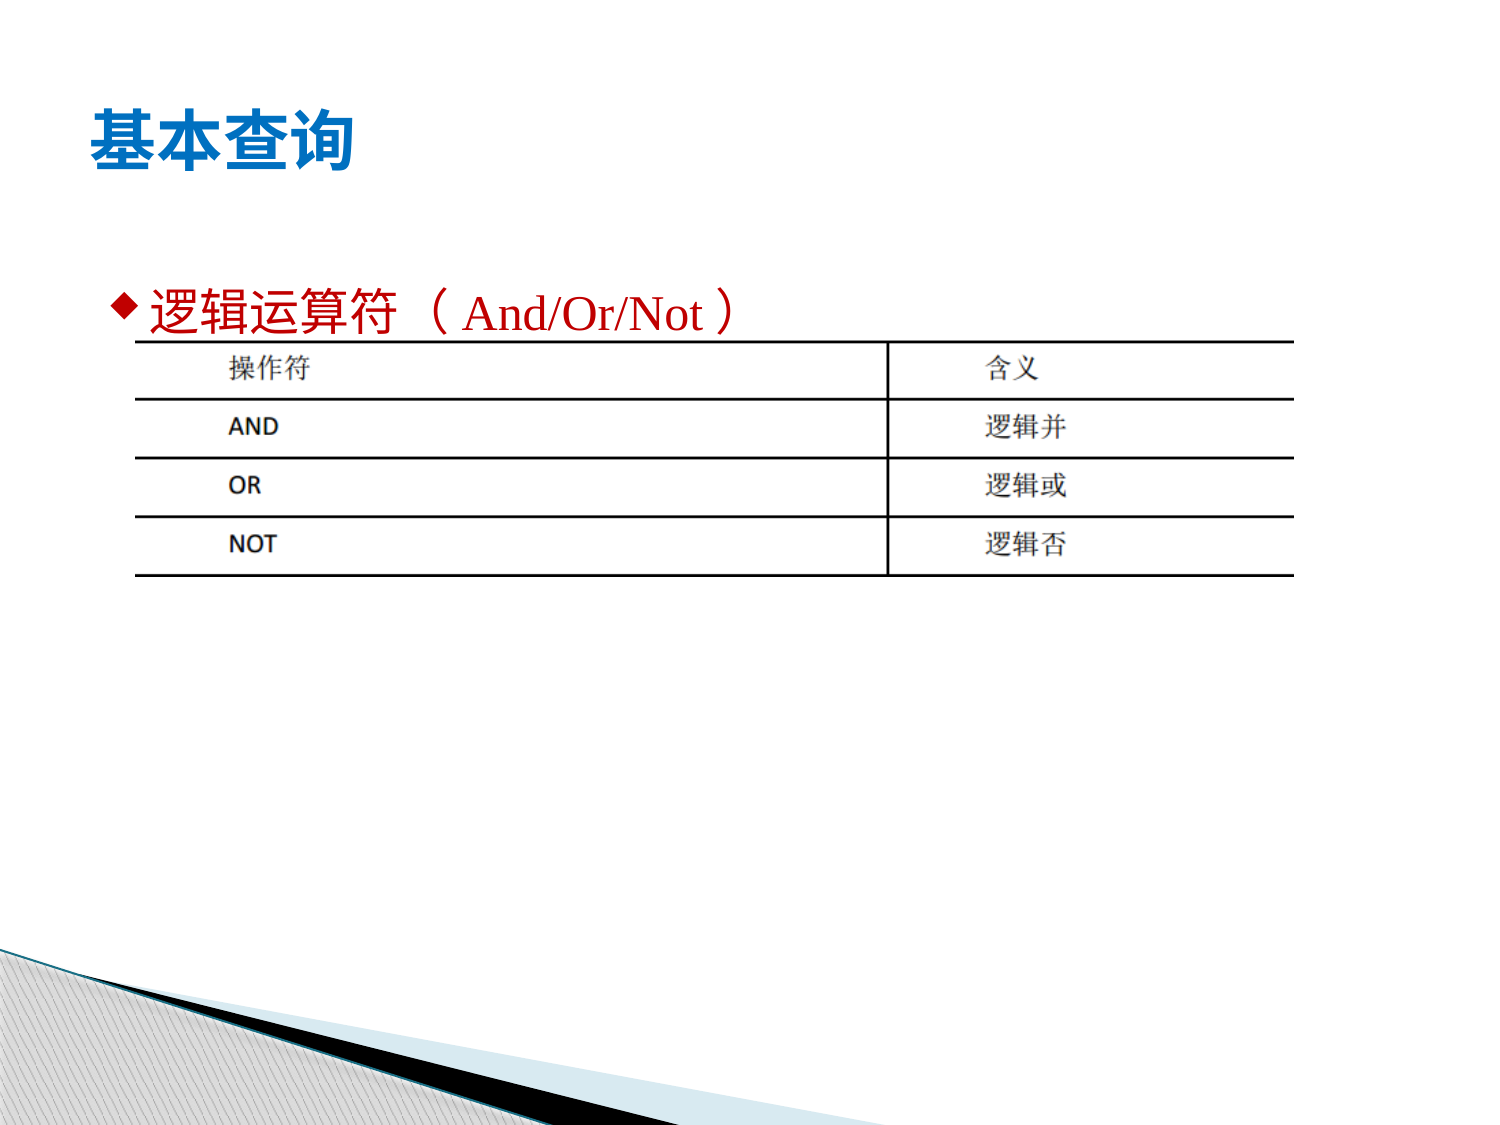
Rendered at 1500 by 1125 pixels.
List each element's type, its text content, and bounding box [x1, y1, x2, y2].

title 基本查询 [75, 45, 916, 233]
picture [135, 337, 1294, 578]
list 逻辑运算符（And/Or/Not） [75, 243, 1425, 986]
